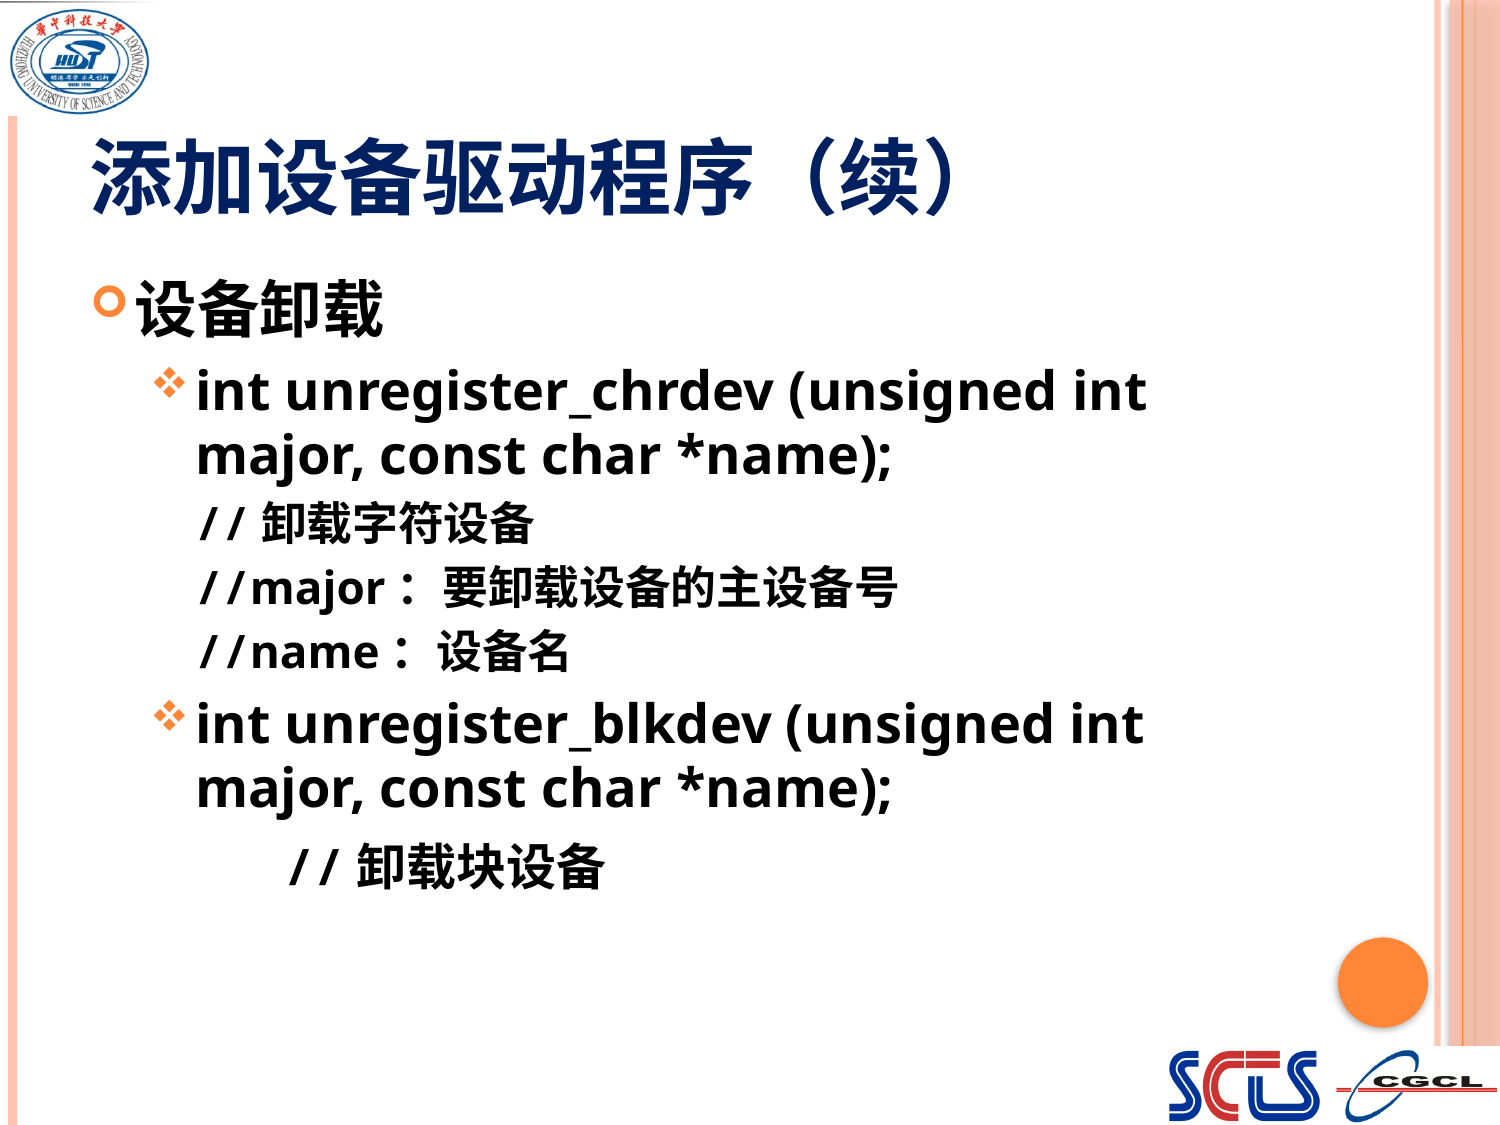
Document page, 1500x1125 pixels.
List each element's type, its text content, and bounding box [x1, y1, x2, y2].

title 添加设备驱动程序（续） [75, 45, 1300, 233]
list 设备卸载 int unregister_chrdev (unsigned int major, const char *name); //卸载字符设备 //major：要卸载设备的主设备号 //name：设备名 int unregister_blkdev (unsigned int major, const char *name); //卸载块设备 [74, 262, 1301, 1063]
picture [1163, 1046, 1323, 1125]
slide_number [1333, 940, 1434, 1026]
picture [0, 0, 160, 116]
picture [1334, 1046, 1500, 1125]
